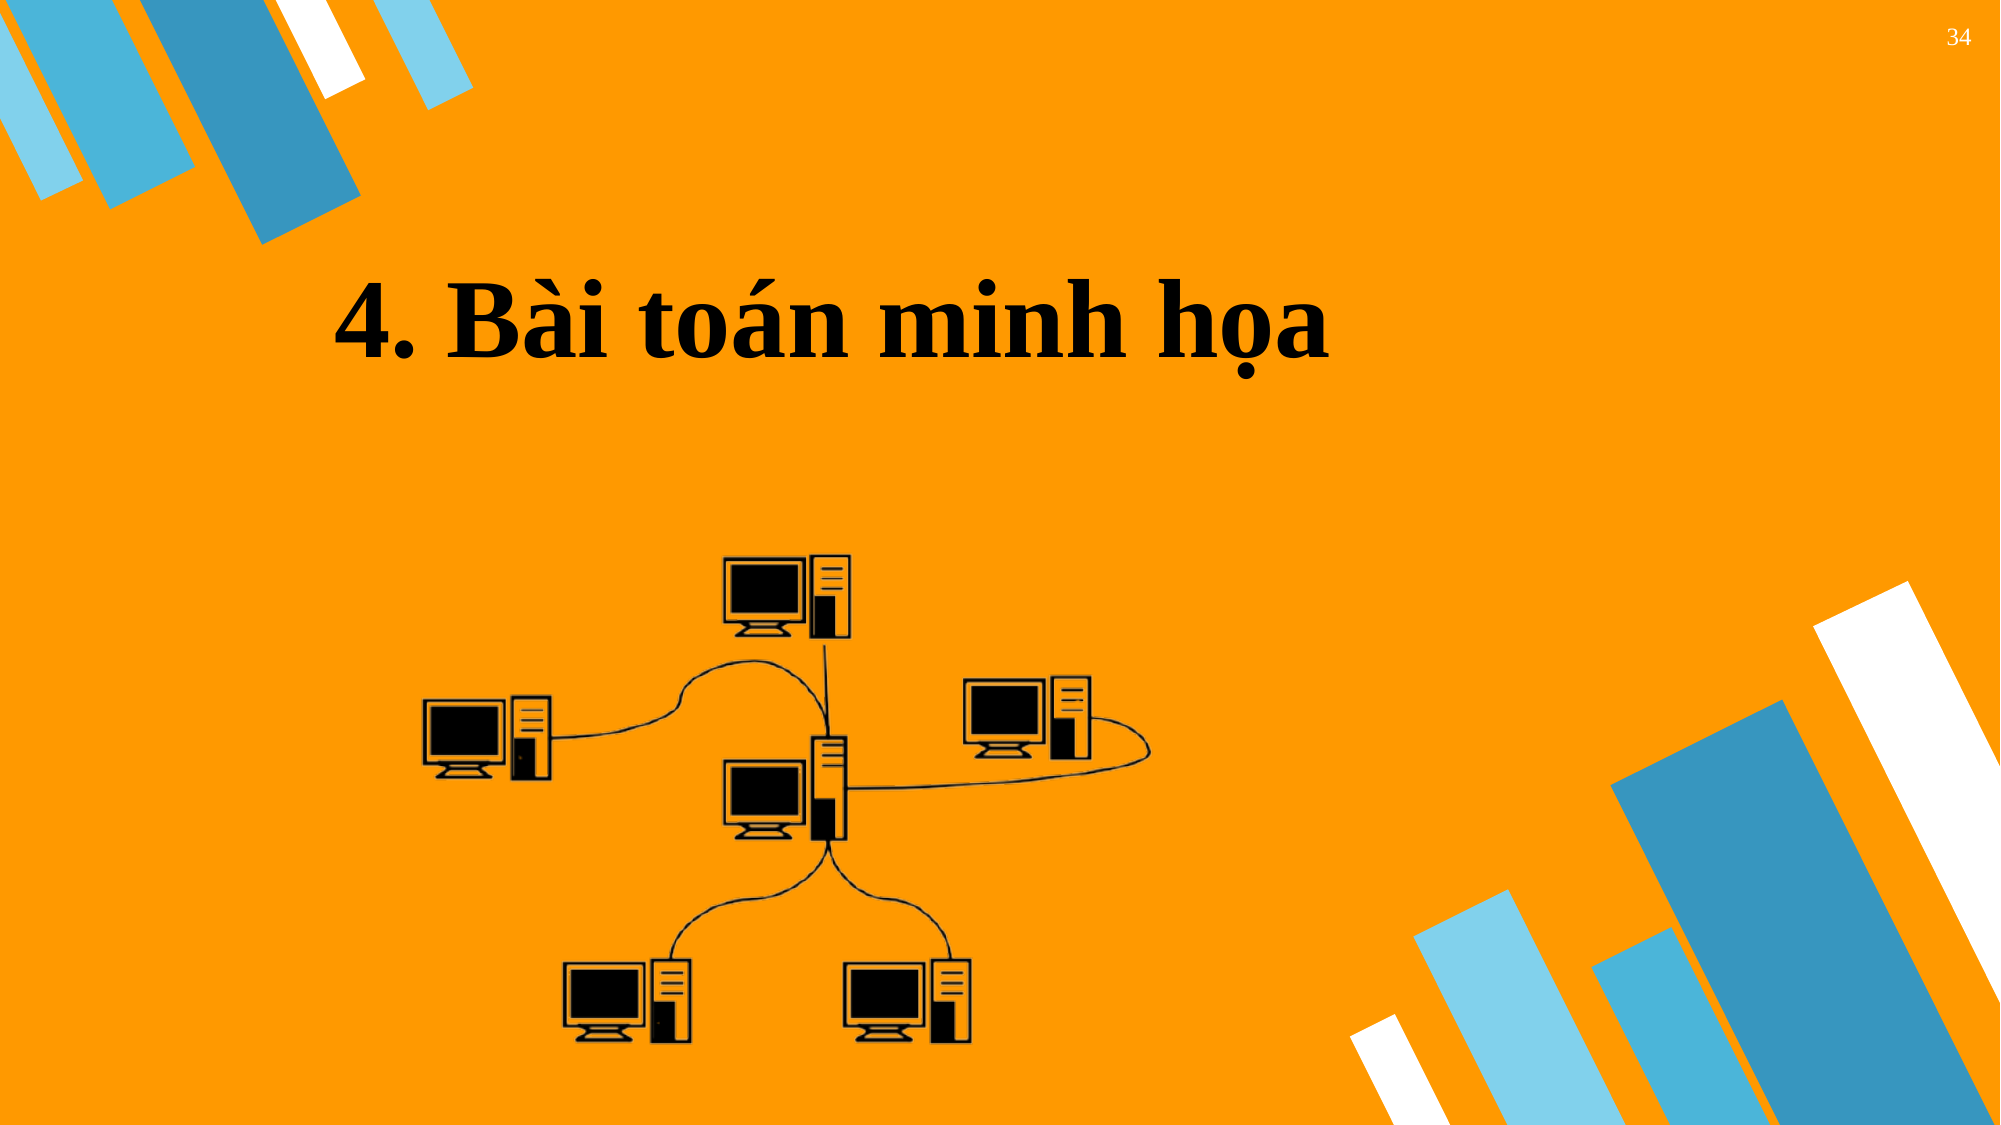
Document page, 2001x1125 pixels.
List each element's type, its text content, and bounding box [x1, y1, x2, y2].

picture [376, 502, 1190, 1089]
slide_number 34 [1871, 0, 1992, 87]
title 4. Bài toán minh họa [314, 228, 1908, 402]
